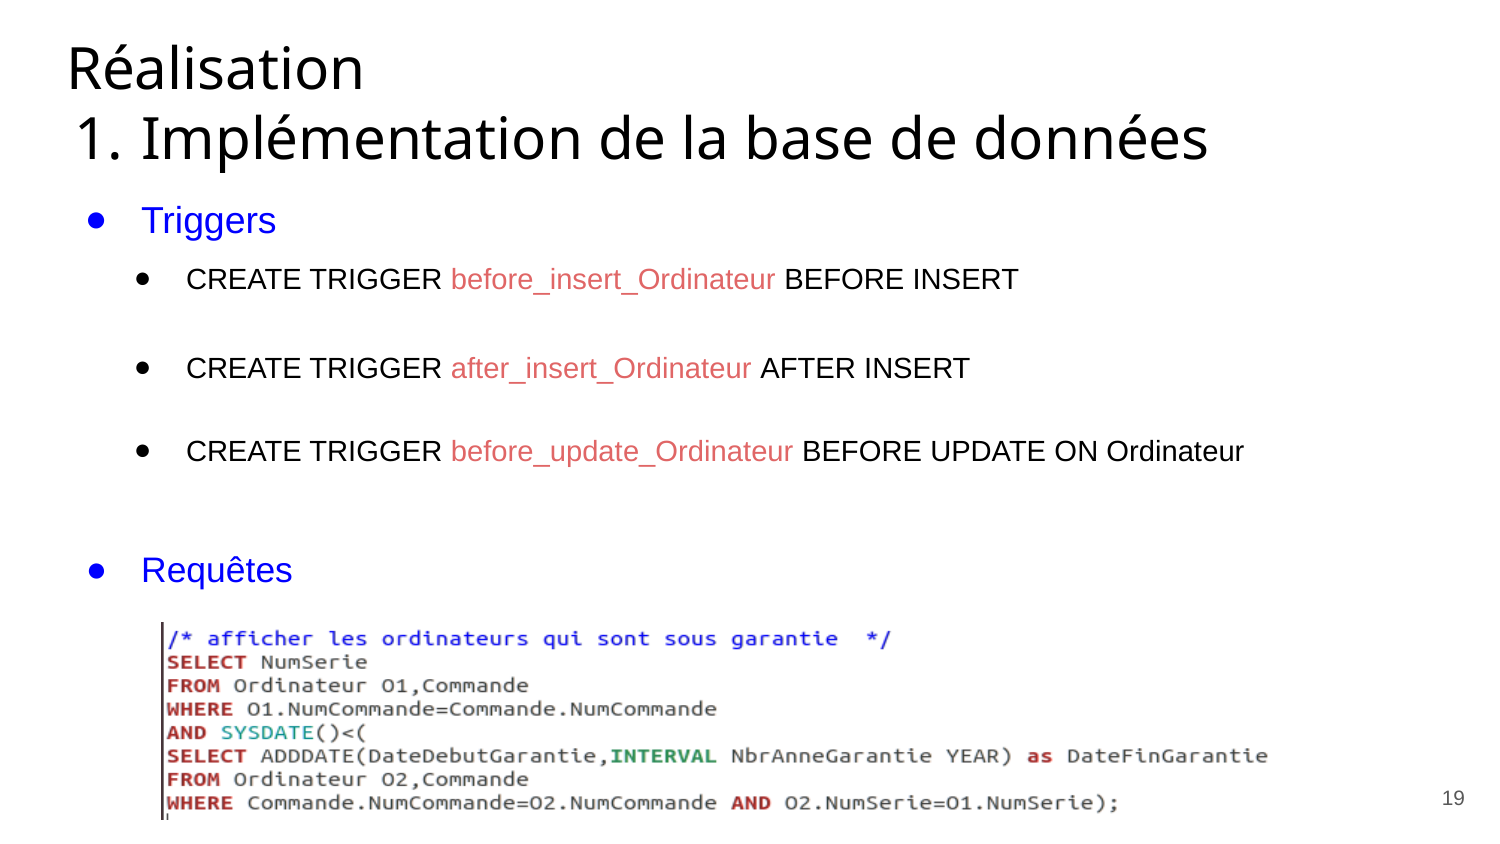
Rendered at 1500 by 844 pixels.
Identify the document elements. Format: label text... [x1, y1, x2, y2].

picture [160, 622, 1275, 820]
text_box CREATE TRIGGER before_update_Ordinateur BEFORE UPDATE ON Ordinateur [96, 416, 1301, 482]
text_box CREATE TRIGGER before_insert_Ordinateur BEFORE INSERT [96, 245, 1301, 316]
title Réalisation Implémentation de la base de données [51, 16, 1449, 111]
text_box Triggers [51, 180, 1125, 246]
text_box CREATE TRIGGER after_insert_Ordinateur AFTER INSERT [96, 334, 1301, 399]
slide_number ‹#› [1389, 764, 1480, 830]
text_box Requêtes [51, 532, 1125, 598]
